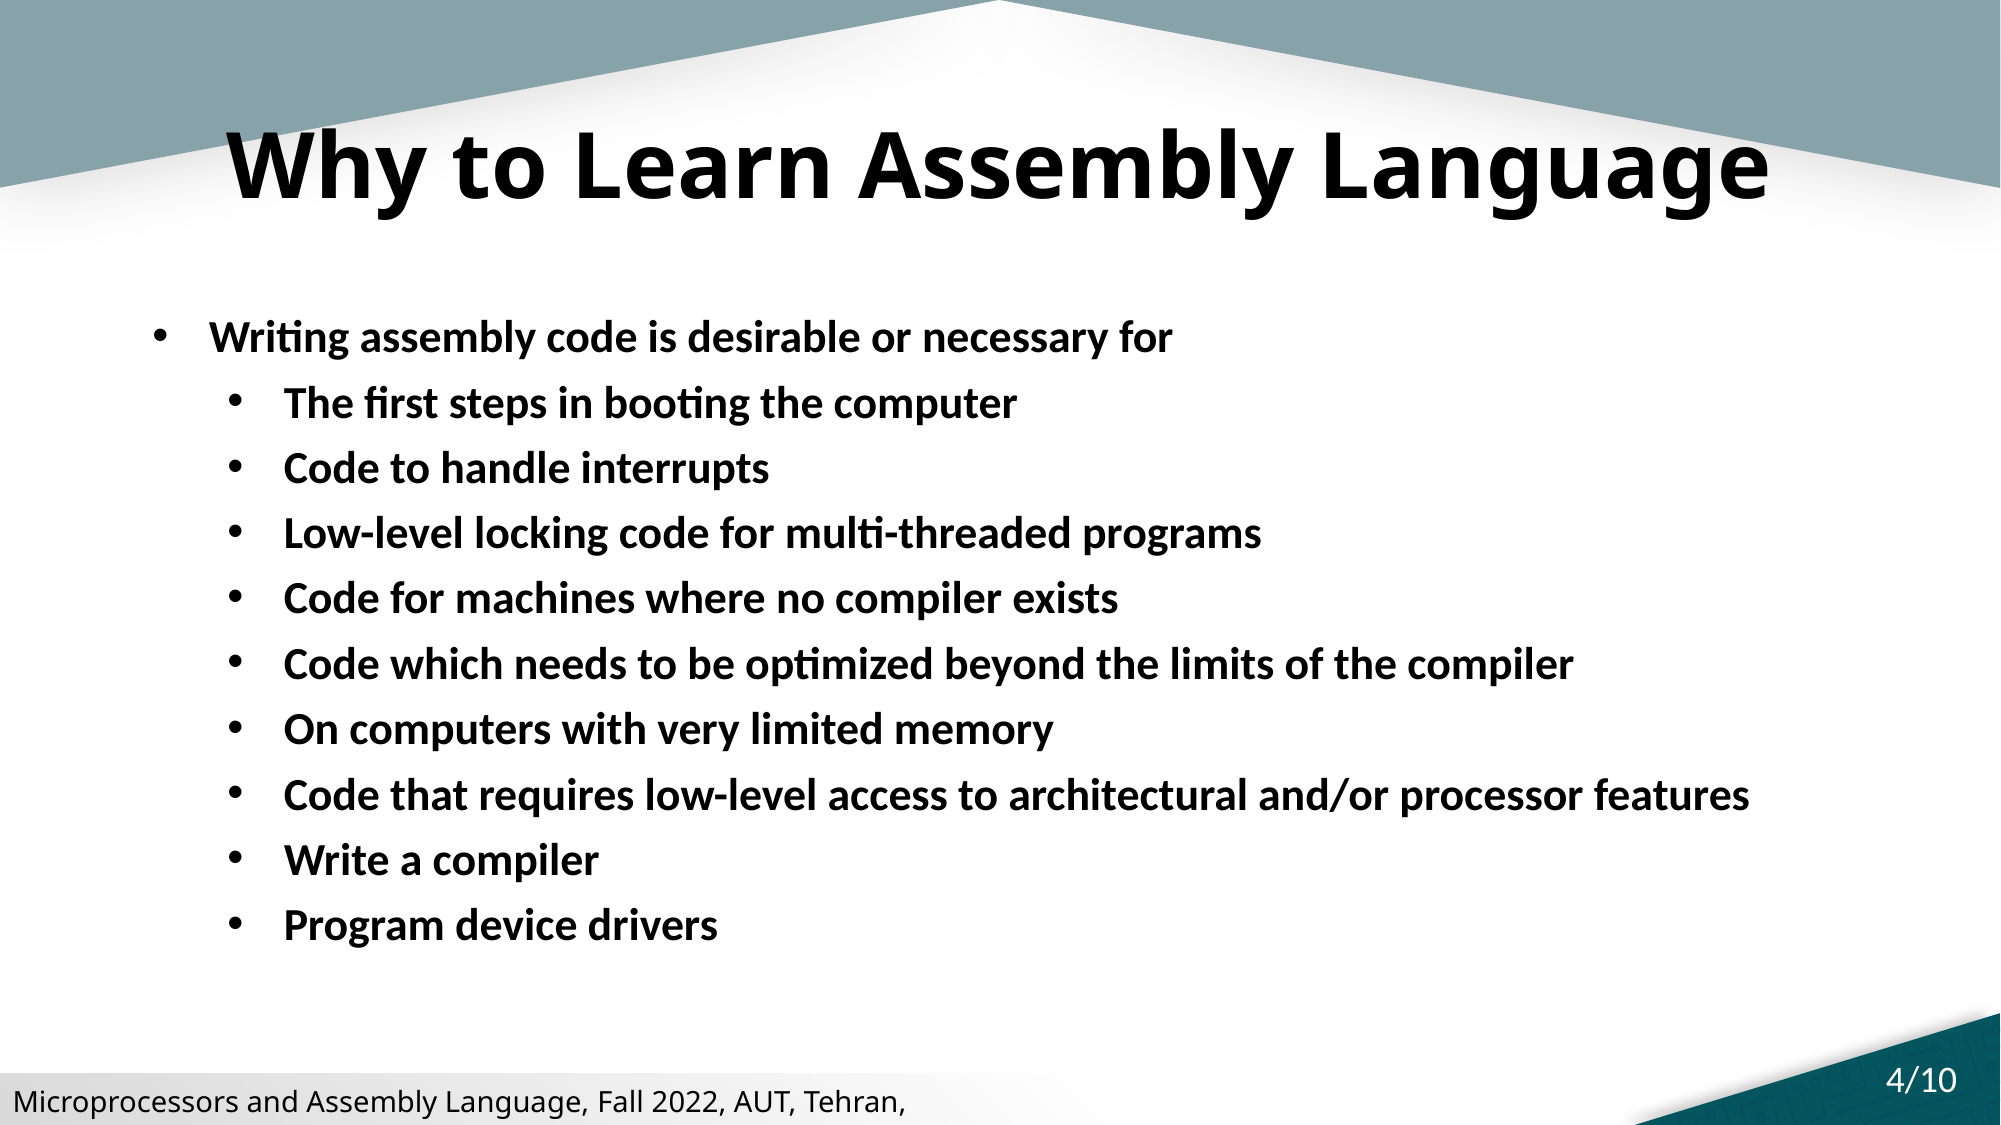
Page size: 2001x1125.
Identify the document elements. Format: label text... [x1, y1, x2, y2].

title Why to Learn Assembly Language [137, 59, 1863, 278]
list Writing assembly code is desirable or necessary for The first steps in booting the computer Code to handle interrupts Low-level locking code for multi-threaded programs Code for machines where no compiler exists Code which needs to be optimized beyond the limits of the compiler On computers with very limited memory Code that requires low-level access to architectural and/or processor features Write a compiler Program device drivers [137, 299, 1863, 1014]
slide_number 4/10 [1522, 1047, 1973, 1108]
